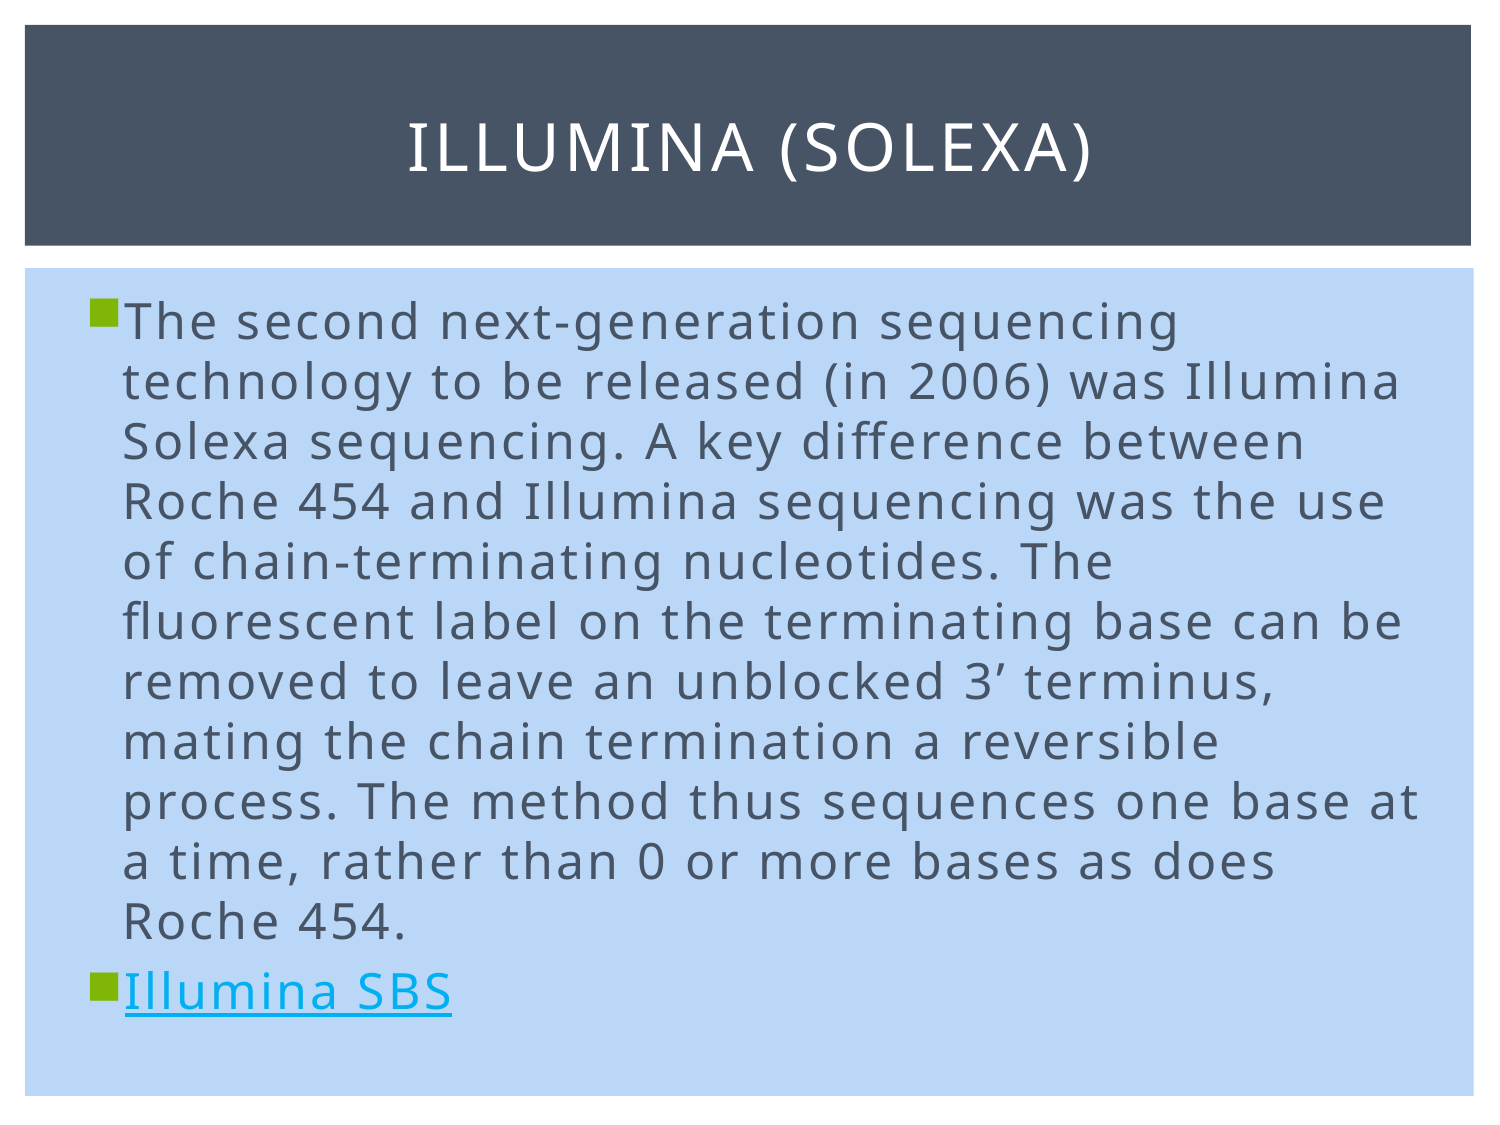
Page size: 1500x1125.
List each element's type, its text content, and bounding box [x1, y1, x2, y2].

title Illumina (SOLEXA) [62, 58, 1438, 232]
list The second next-generation sequencing technology to be released (in 2006) was Illumina Solexa sequencing. A key difference between Roche 454 and Illumina sequencing was the use of chain-terminating nucleotides. The fluorescent label on the terminating base can be removed to leave an unblocked 3’ terminus, mating the chain termination a reversible process. The method thus sequences one base at a time, rather than 0 or more bases as does Roche 454. Illumina SBS [62, 281, 1442, 1005]
